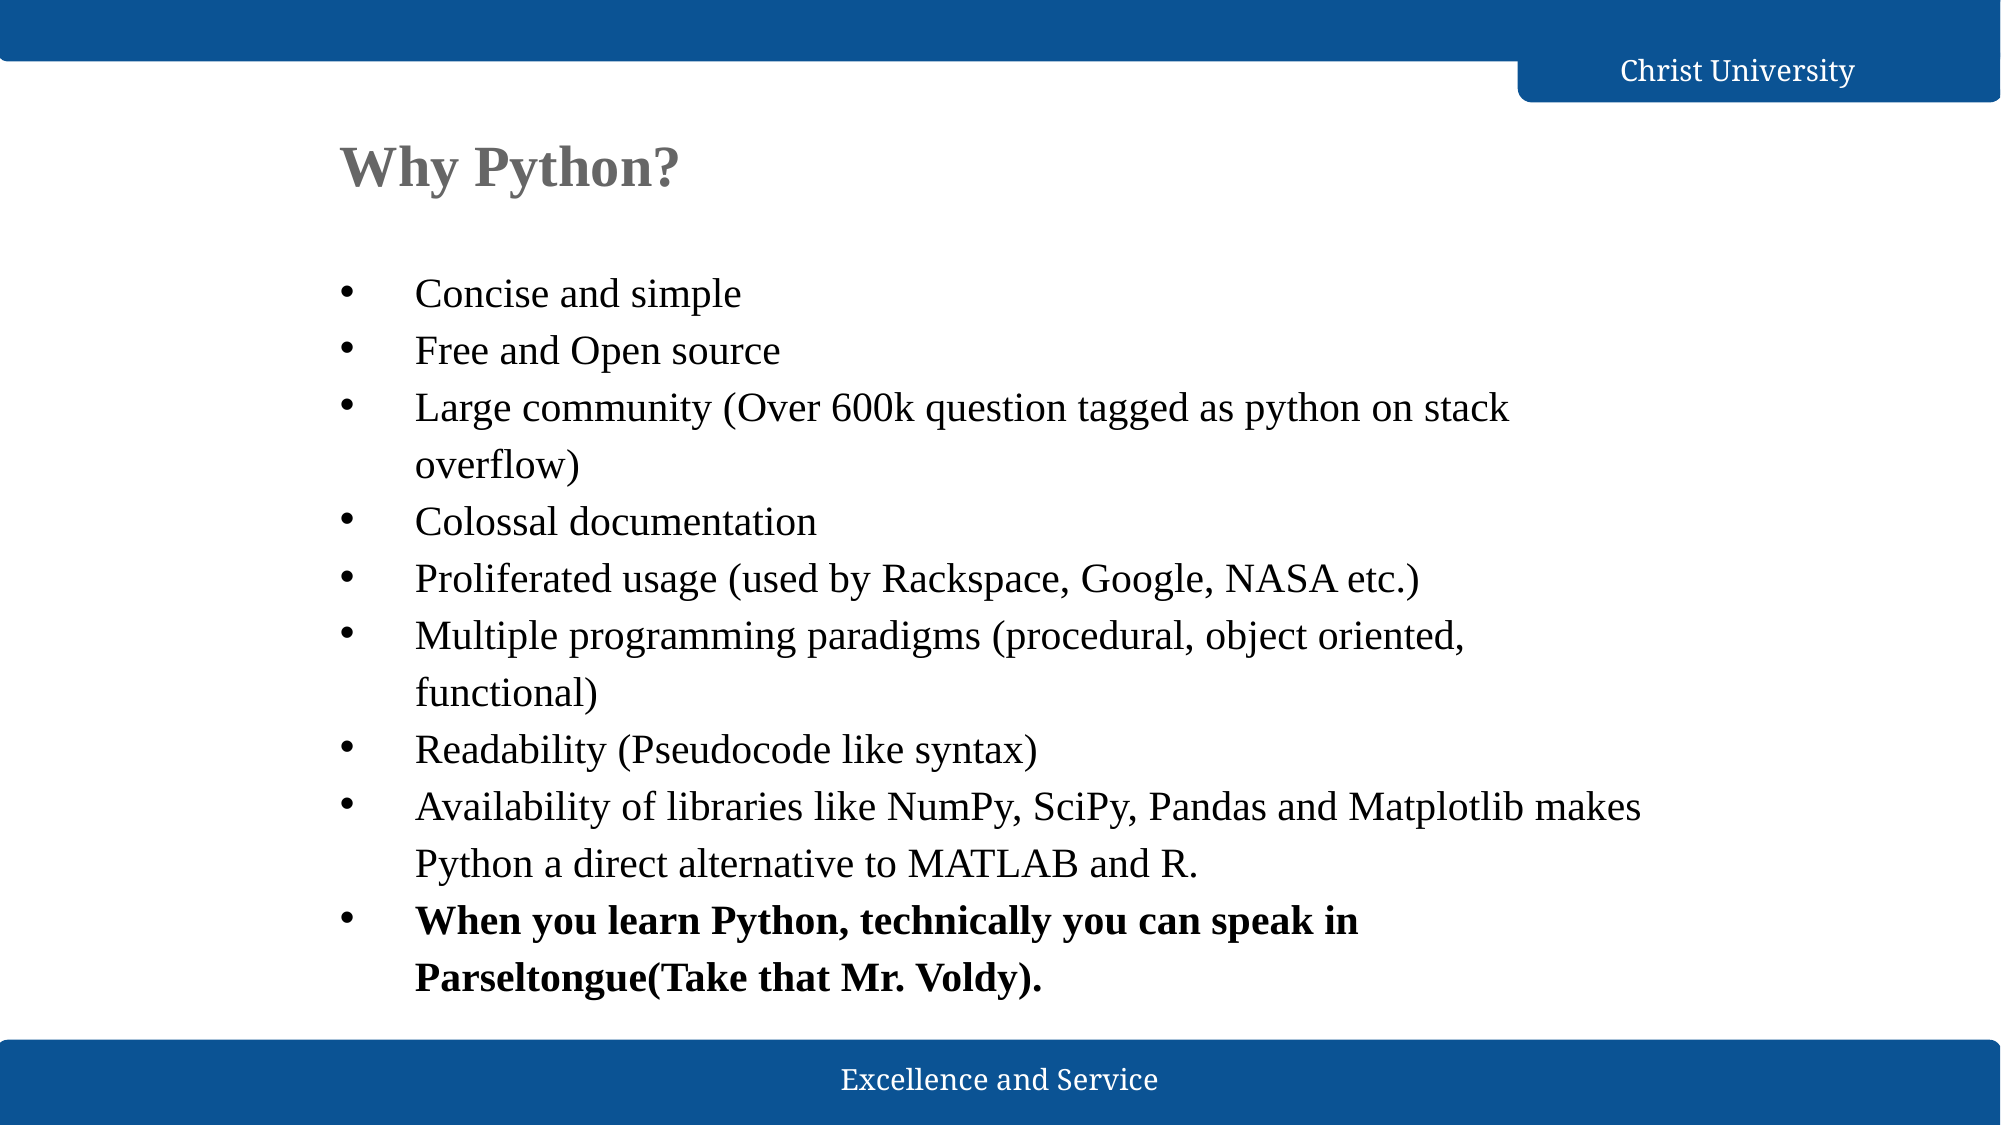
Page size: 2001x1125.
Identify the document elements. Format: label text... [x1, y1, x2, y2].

list Concise and simple Free and Open source Large community (Over 600k question tagged as python on stack overflow) Colossal documentation Proliferated usage (used by Rackspace, Google, NASA etc.) Multiple programming paradigms (procedural, object oriented, functional) Readability (Pseudocode like syntax) Availability of libraries like NumPy, SciPy, Pandas and Matplotlib makes Python a direct alternative to MATLAB and R. When you learn Python, technically you can speak in Parseltongue(Take that Mr. Voldy). [324, 243, 1675, 987]
title Why Python? [324, 100, 1675, 213]
